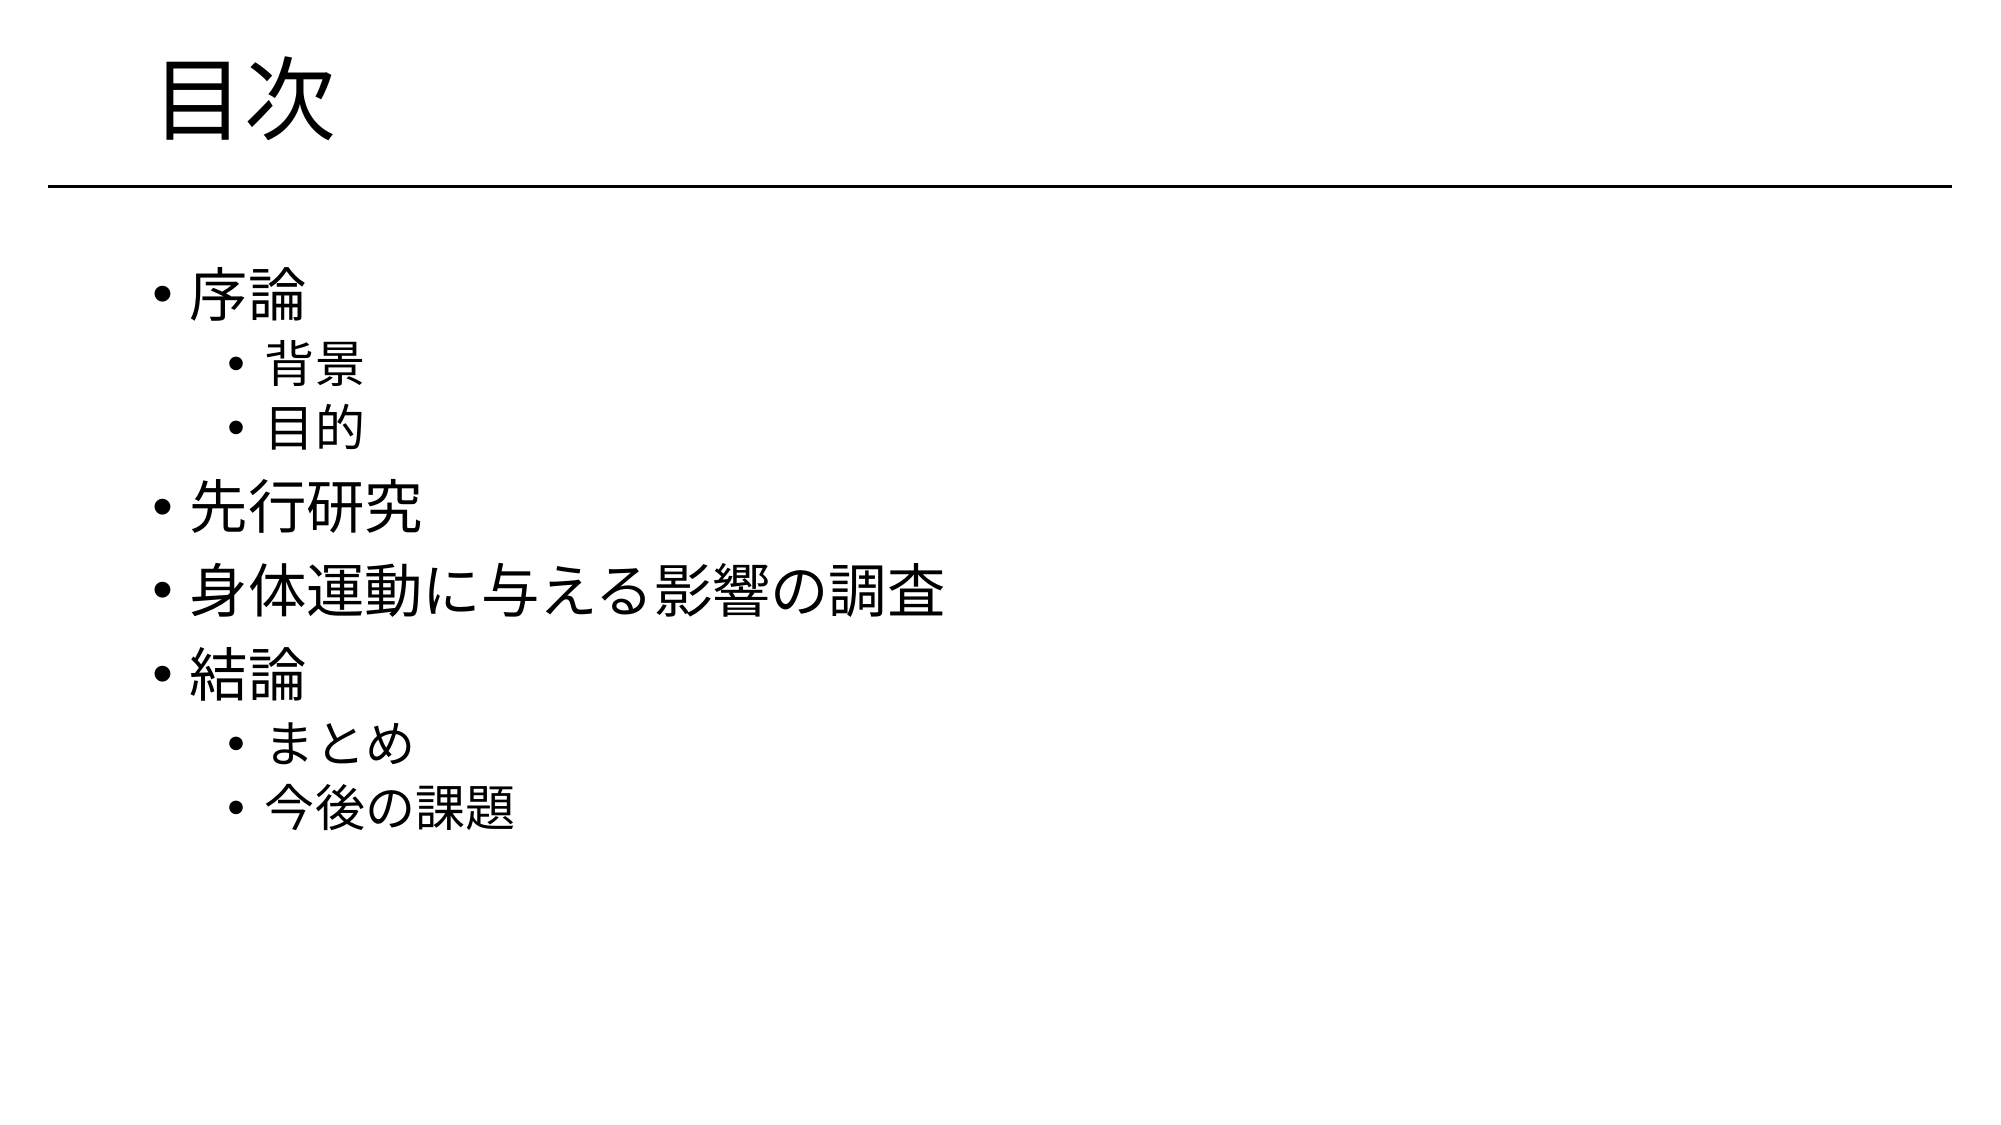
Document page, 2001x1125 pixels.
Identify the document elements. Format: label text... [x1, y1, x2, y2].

title 目次 [137, 32, 1863, 176]
list 序論 背景 目的 先行研究 身体運動に与える影響の調査 結論 まとめ 今後の課題 [137, 258, 1863, 972]
